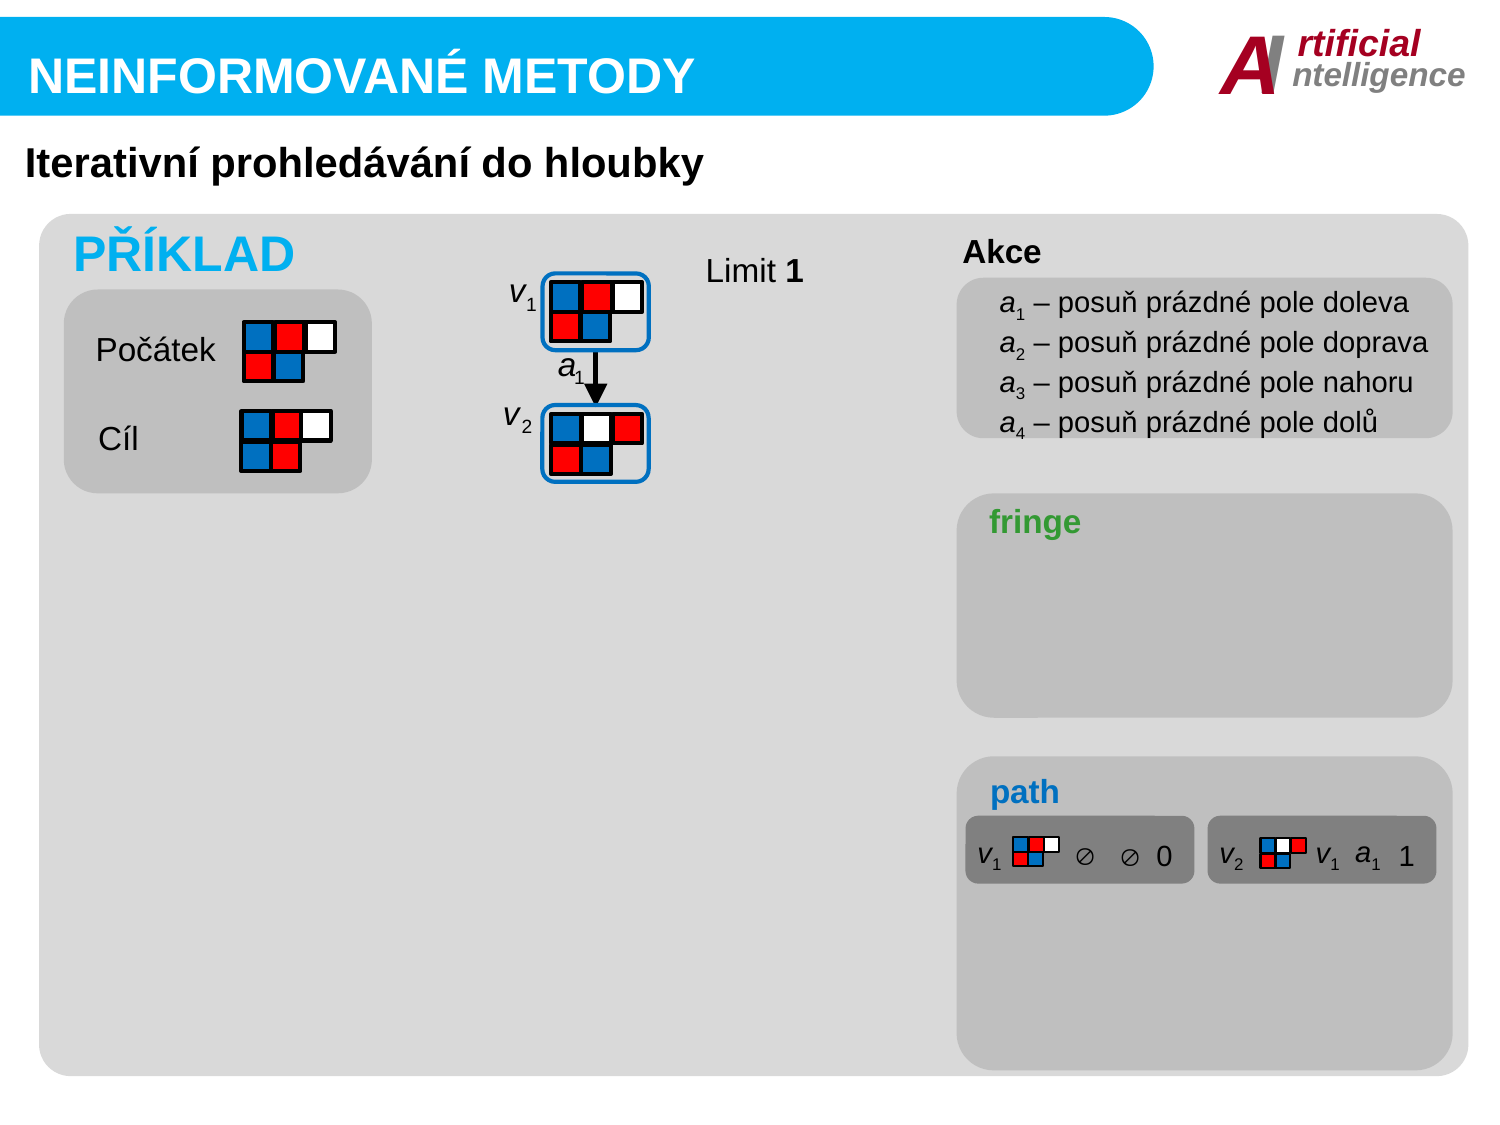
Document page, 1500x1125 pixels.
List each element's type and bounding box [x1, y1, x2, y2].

text_box [1219, 10, 1483, 113]
text_box [39, 213, 1495, 1077]
text_box [10, 128, 1022, 193]
text_box [0, 19, 1152, 114]
